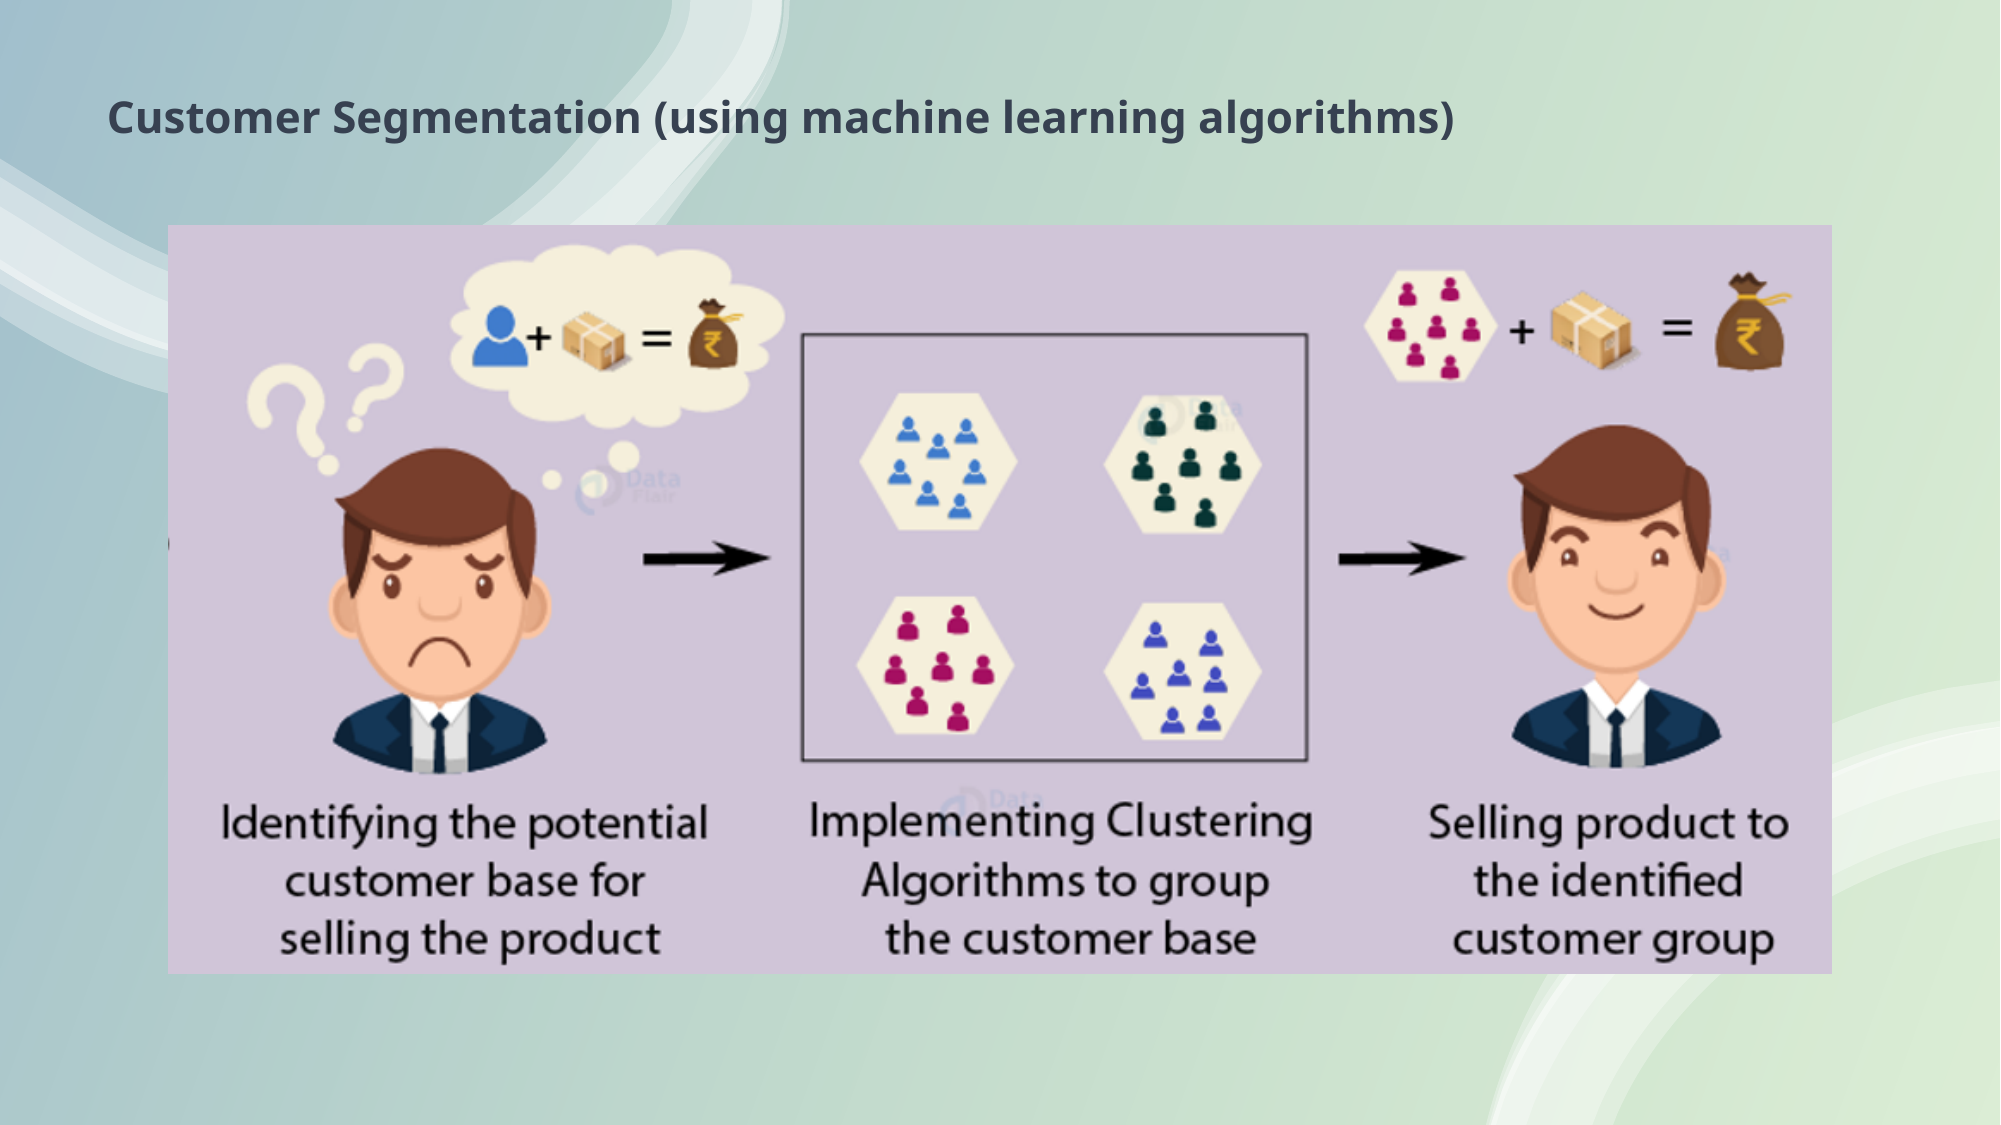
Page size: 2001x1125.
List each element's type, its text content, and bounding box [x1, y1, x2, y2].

text_box [0, 408, 1485, 1125]
picture [167, 224, 1833, 975]
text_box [0, 0, 791, 408]
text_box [1485, 679, 2000, 1125]
text_box Customer Segmentation (using machine learning algorithms) [791, 74, 1725, 165]
text_box [791, 0, 2000, 679]
